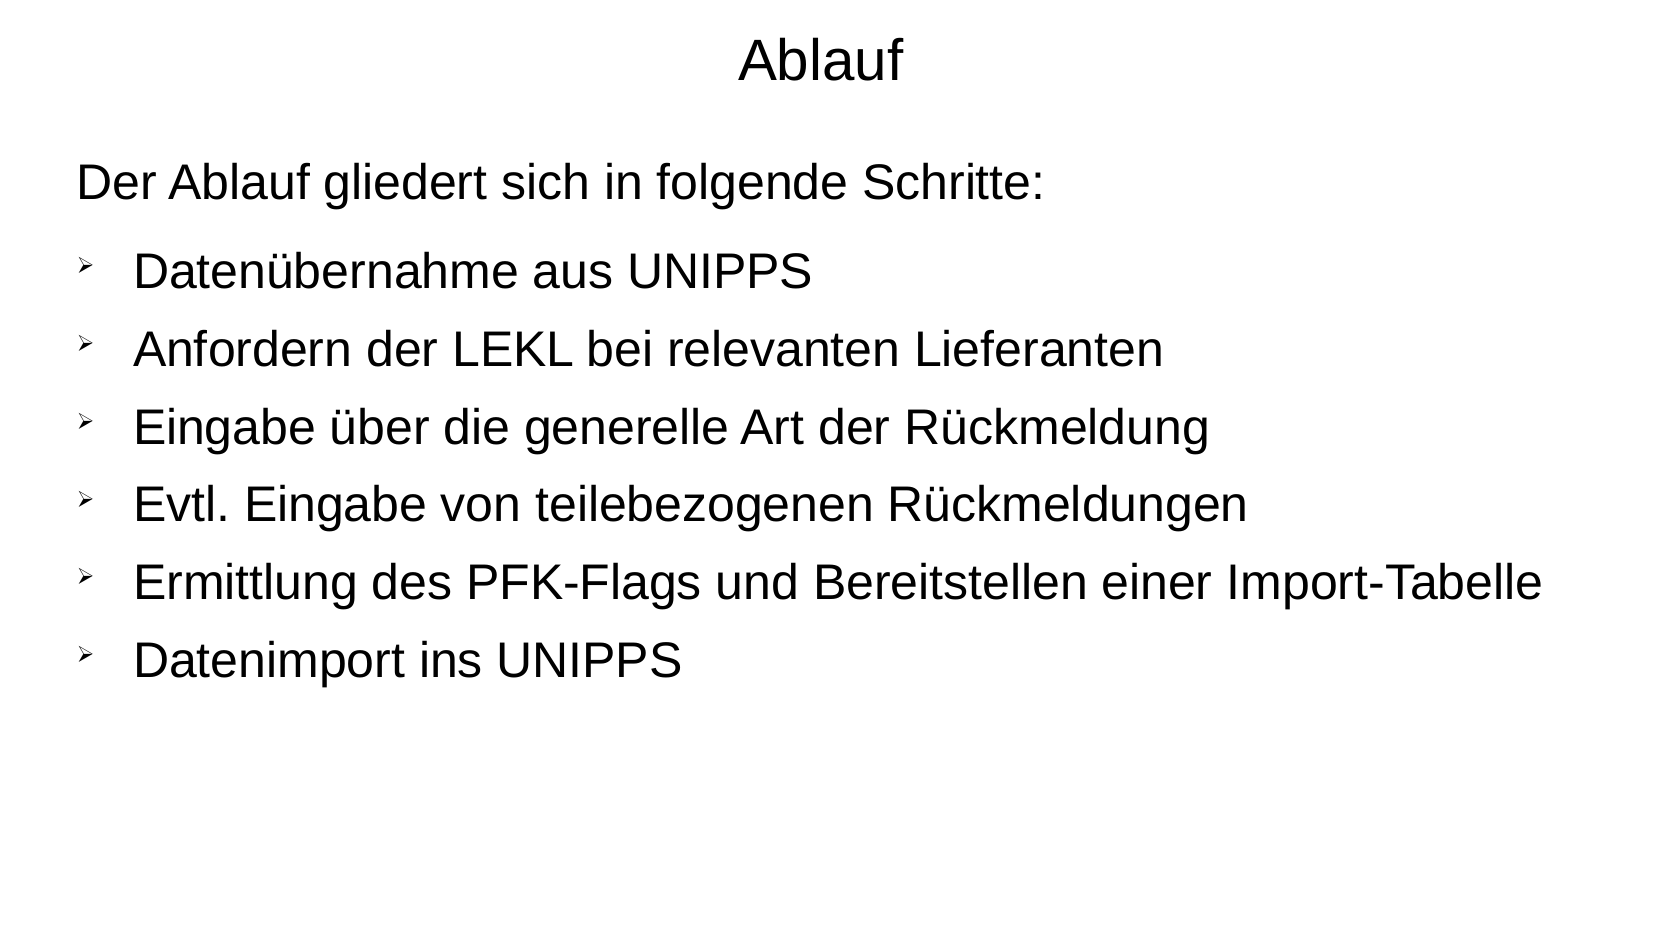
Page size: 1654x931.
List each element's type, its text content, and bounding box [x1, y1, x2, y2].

text_box Der Ablauf gliedert sich in folgende Schritte: Datenübernahme aus UNIPPS Anfordern der LEKL bei relevanten Lieferanten Eingabe über die generelle Art der Rückmeldung Evtl. Eingabe von teilebezogenen Rückmeldungen Ermittlung des PFK-Flags und Bereitstellen einer Import-Tabelle Datenimport ins UNIPPS [76, 141, 1565, 696]
title Ablauf [76, 21, 1565, 87]
